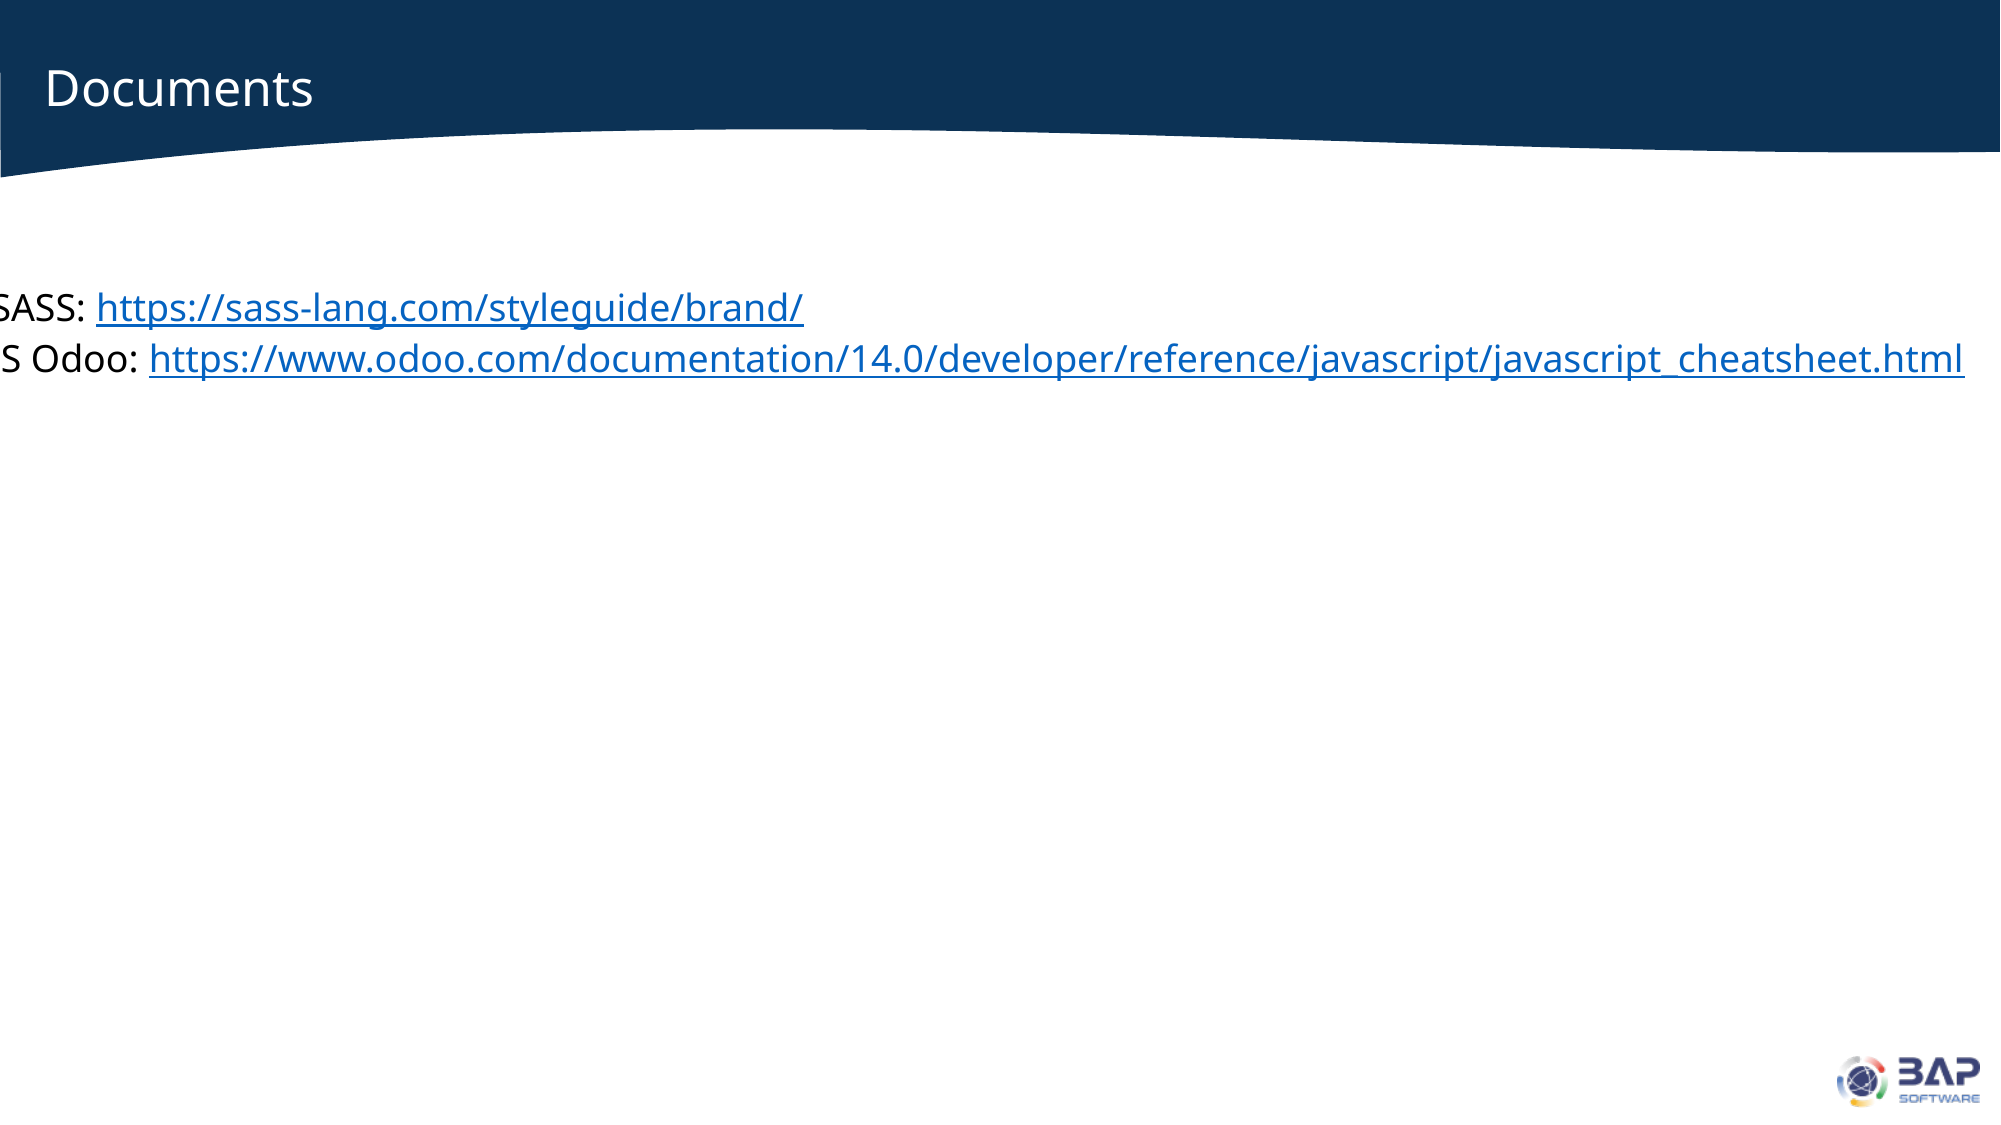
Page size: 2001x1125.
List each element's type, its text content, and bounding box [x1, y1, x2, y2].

picture [1836, 1056, 1980, 1108]
text_box SASS: https://sass-lang.com/styleguide/brand/ JS Odoo: https://www.odoo.com/documentation/14.0/developer/reference/javascript/javascript_cheatsheet.html [0, 276, 1980, 394]
text_box [0, 0, 2000, 179]
text_box Documents [30, 48, 575, 124]
